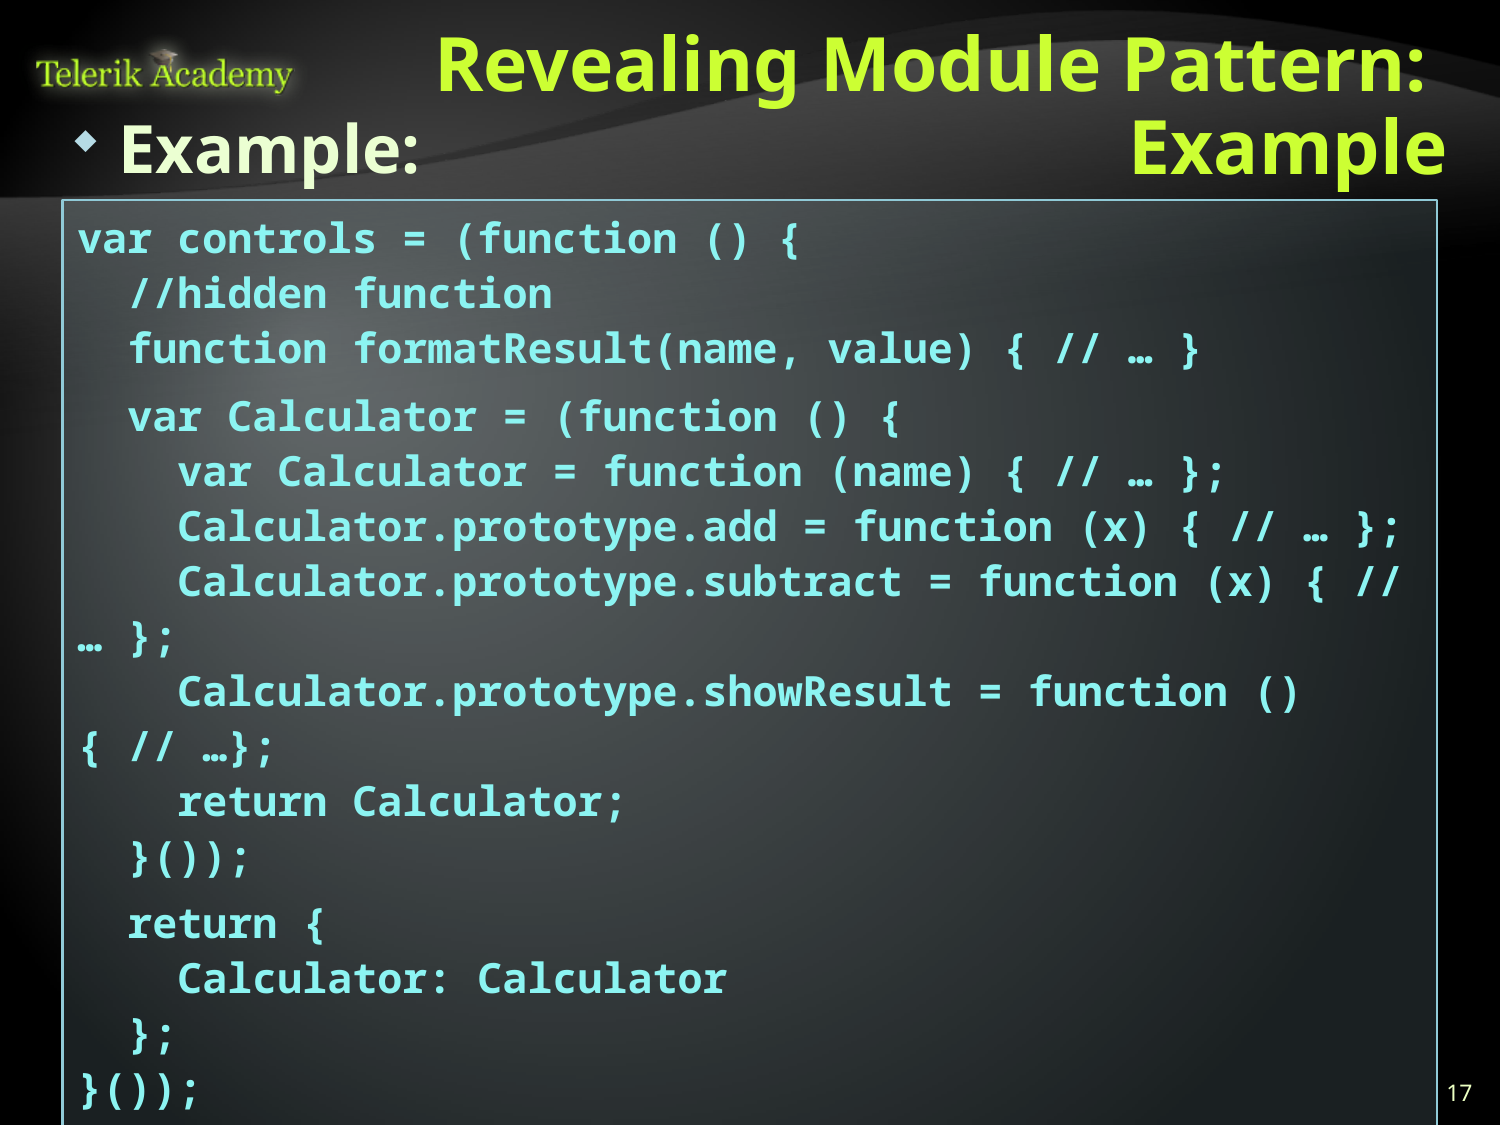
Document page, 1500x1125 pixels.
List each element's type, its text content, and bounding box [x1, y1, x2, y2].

text_box var controls = (function () { //hidden function function formatResult(name, value) { // … } var Calculator = (function () { var Calculator = function (name) { // … }; Calculator.prototype.add = function (x) { // … }; Calculator.prototype.subtract = function (x) { // … }; Calculator.prototype.showResult = function () { // …}; return Calculator; }()); return { Calculator: Calculator }; }()); var calc = new controls.Calculator('First'); [62, 200, 1438, 1125]
picture [24, 37, 300, 108]
text_box Example: [57, 99, 1483, 200]
picture [0, 0, 1500, 1125]
title Revealing Module Pattern: Example [300, 37, 1463, 175]
slide_number 17 [1438, 1074, 1488, 1113]
